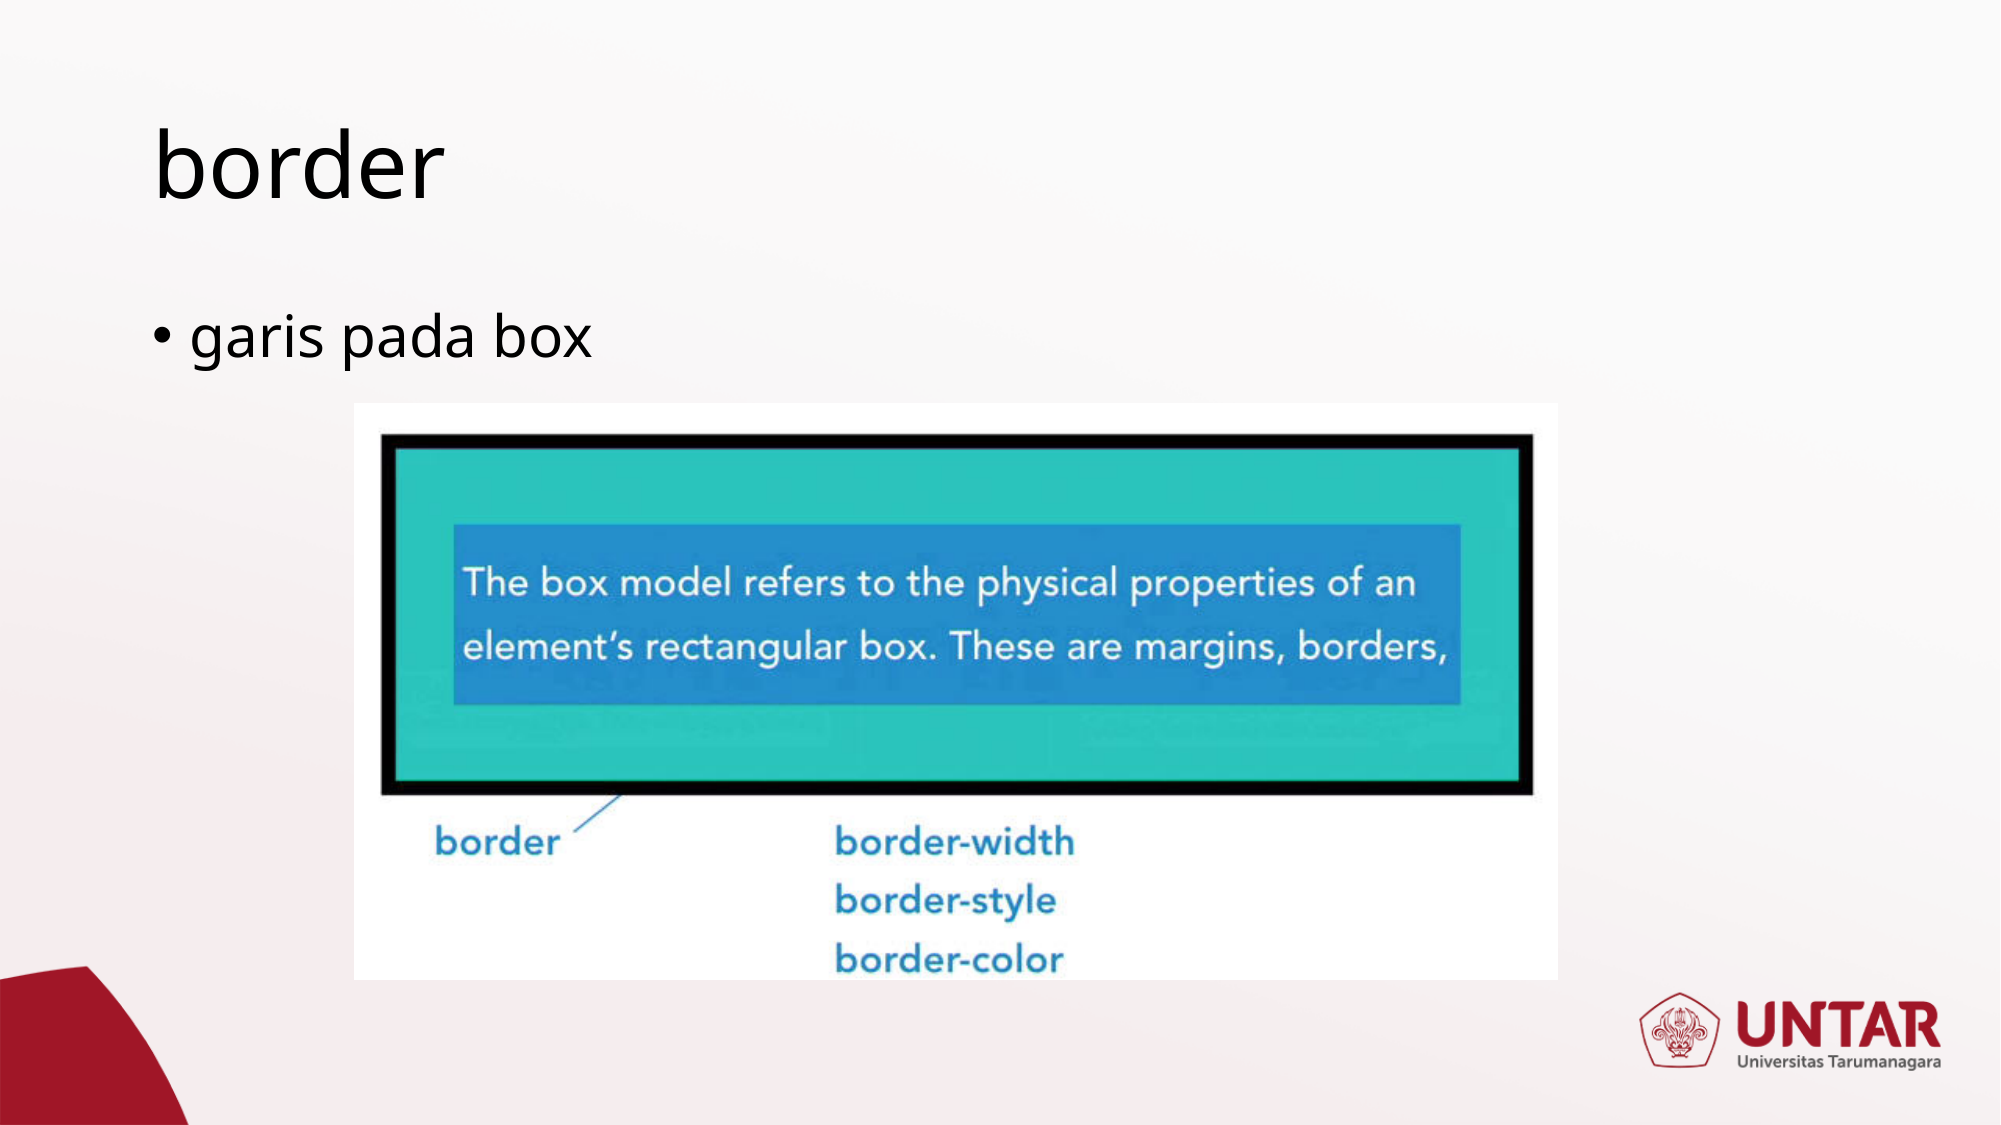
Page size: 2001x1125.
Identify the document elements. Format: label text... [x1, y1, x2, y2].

picture [0, 0, 2001, 1125]
list garis pada box [137, 299, 1863, 1014]
title border [137, 59, 1863, 278]
